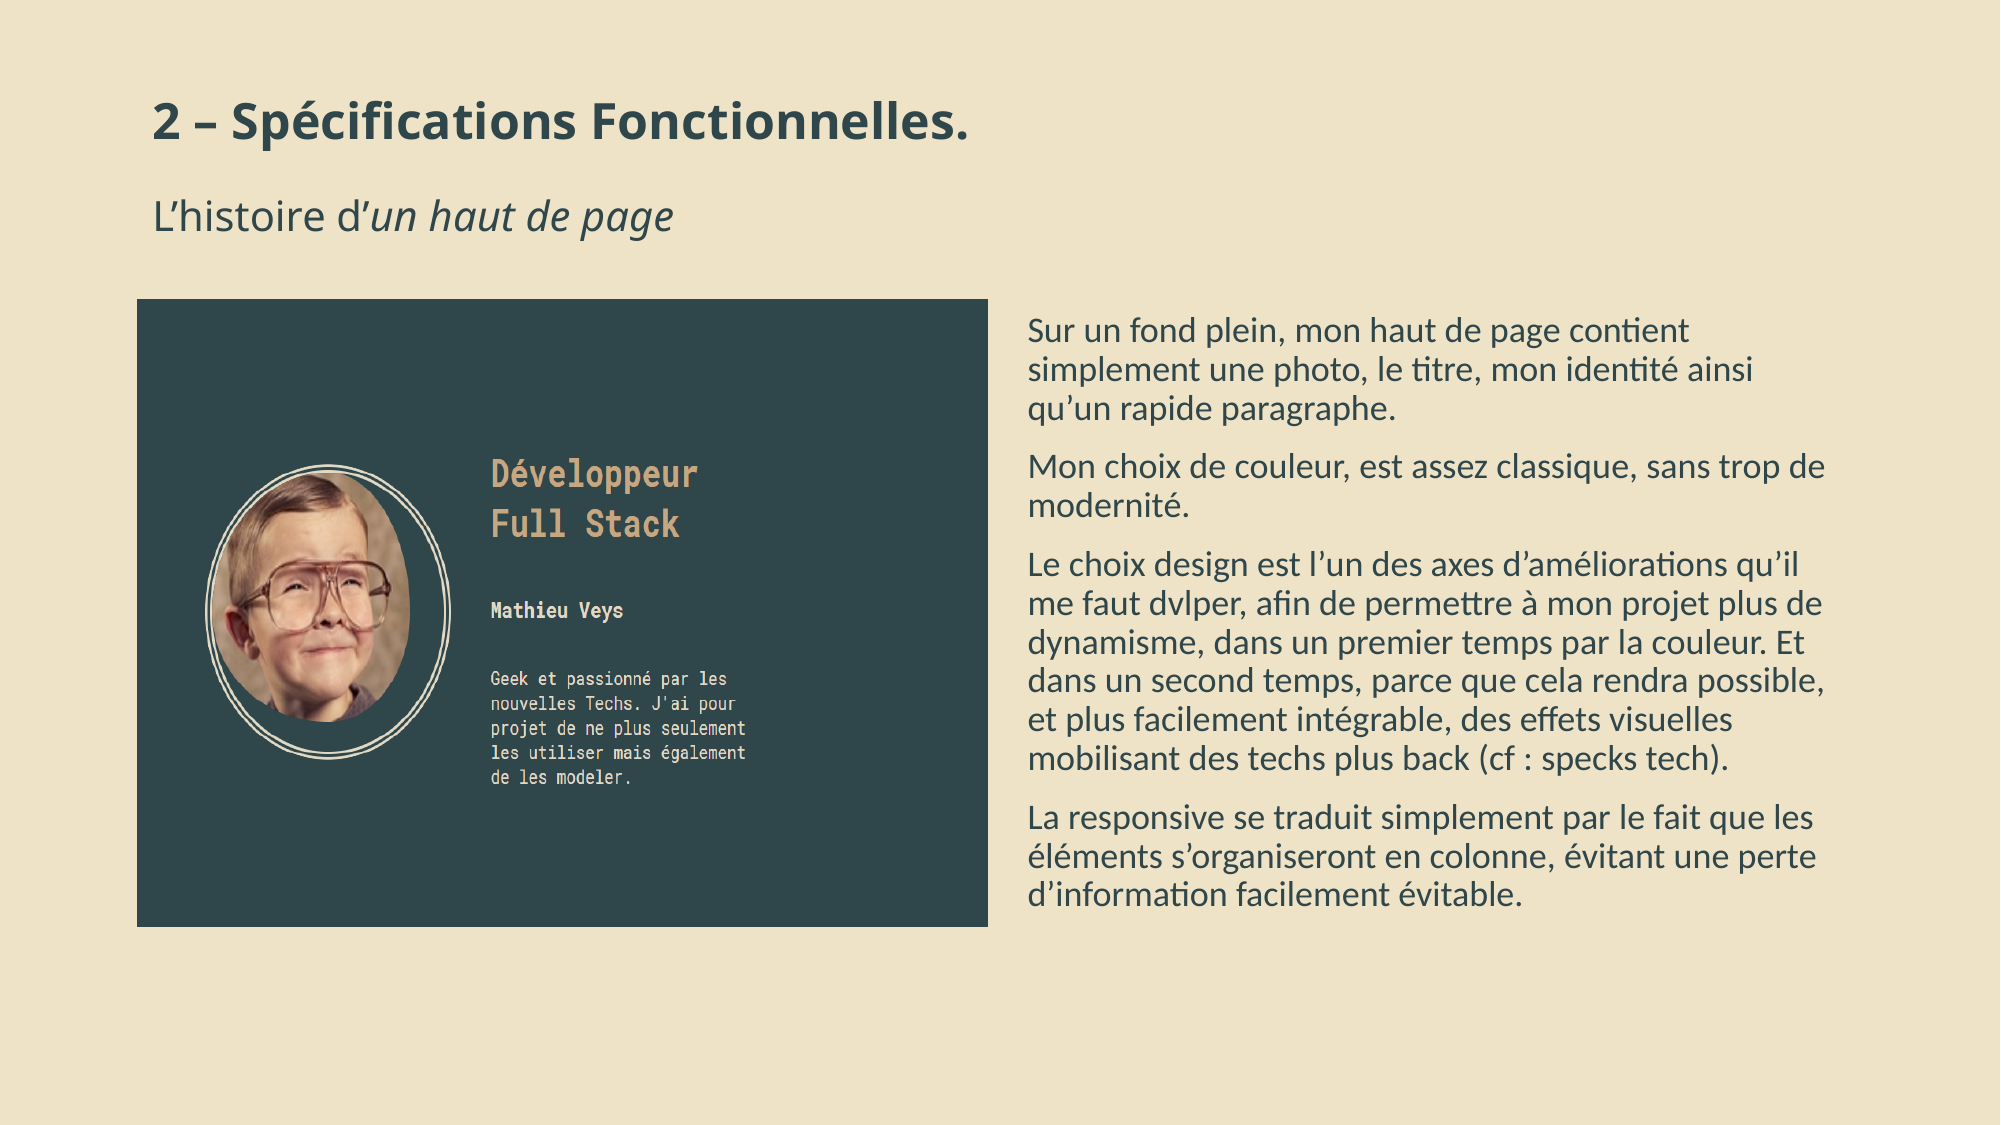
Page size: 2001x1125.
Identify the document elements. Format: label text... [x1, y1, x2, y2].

title 2 – Spécifications Fonctionnelles. L’histoire d’un haut de page [137, 59, 1863, 278]
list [137, 299, 988, 927]
list Sur un fond plein, mon haut de page contient simplement une photo, le titre, mon identité ainsi qu’un rapide paragraphe. Mon choix de couleur, est assez classique, sans trop de modernité. Le choix design est l’un des axes d’améliorations qu’il me faut dvlper, afin de permettre à mon projet plus de dynamisme, dans un premier temps par la couleur. Et dans un second temps, parce que cela rendra possible, et plus facilement intégrable, des effets visuelles mobilisant des techs plus back (cf : specks tech). La responsive se traduit simplement par le fait que les éléments s’organiseront en colonne, évitant une perte d’information facilement évitable. [1012, 299, 1863, 927]
